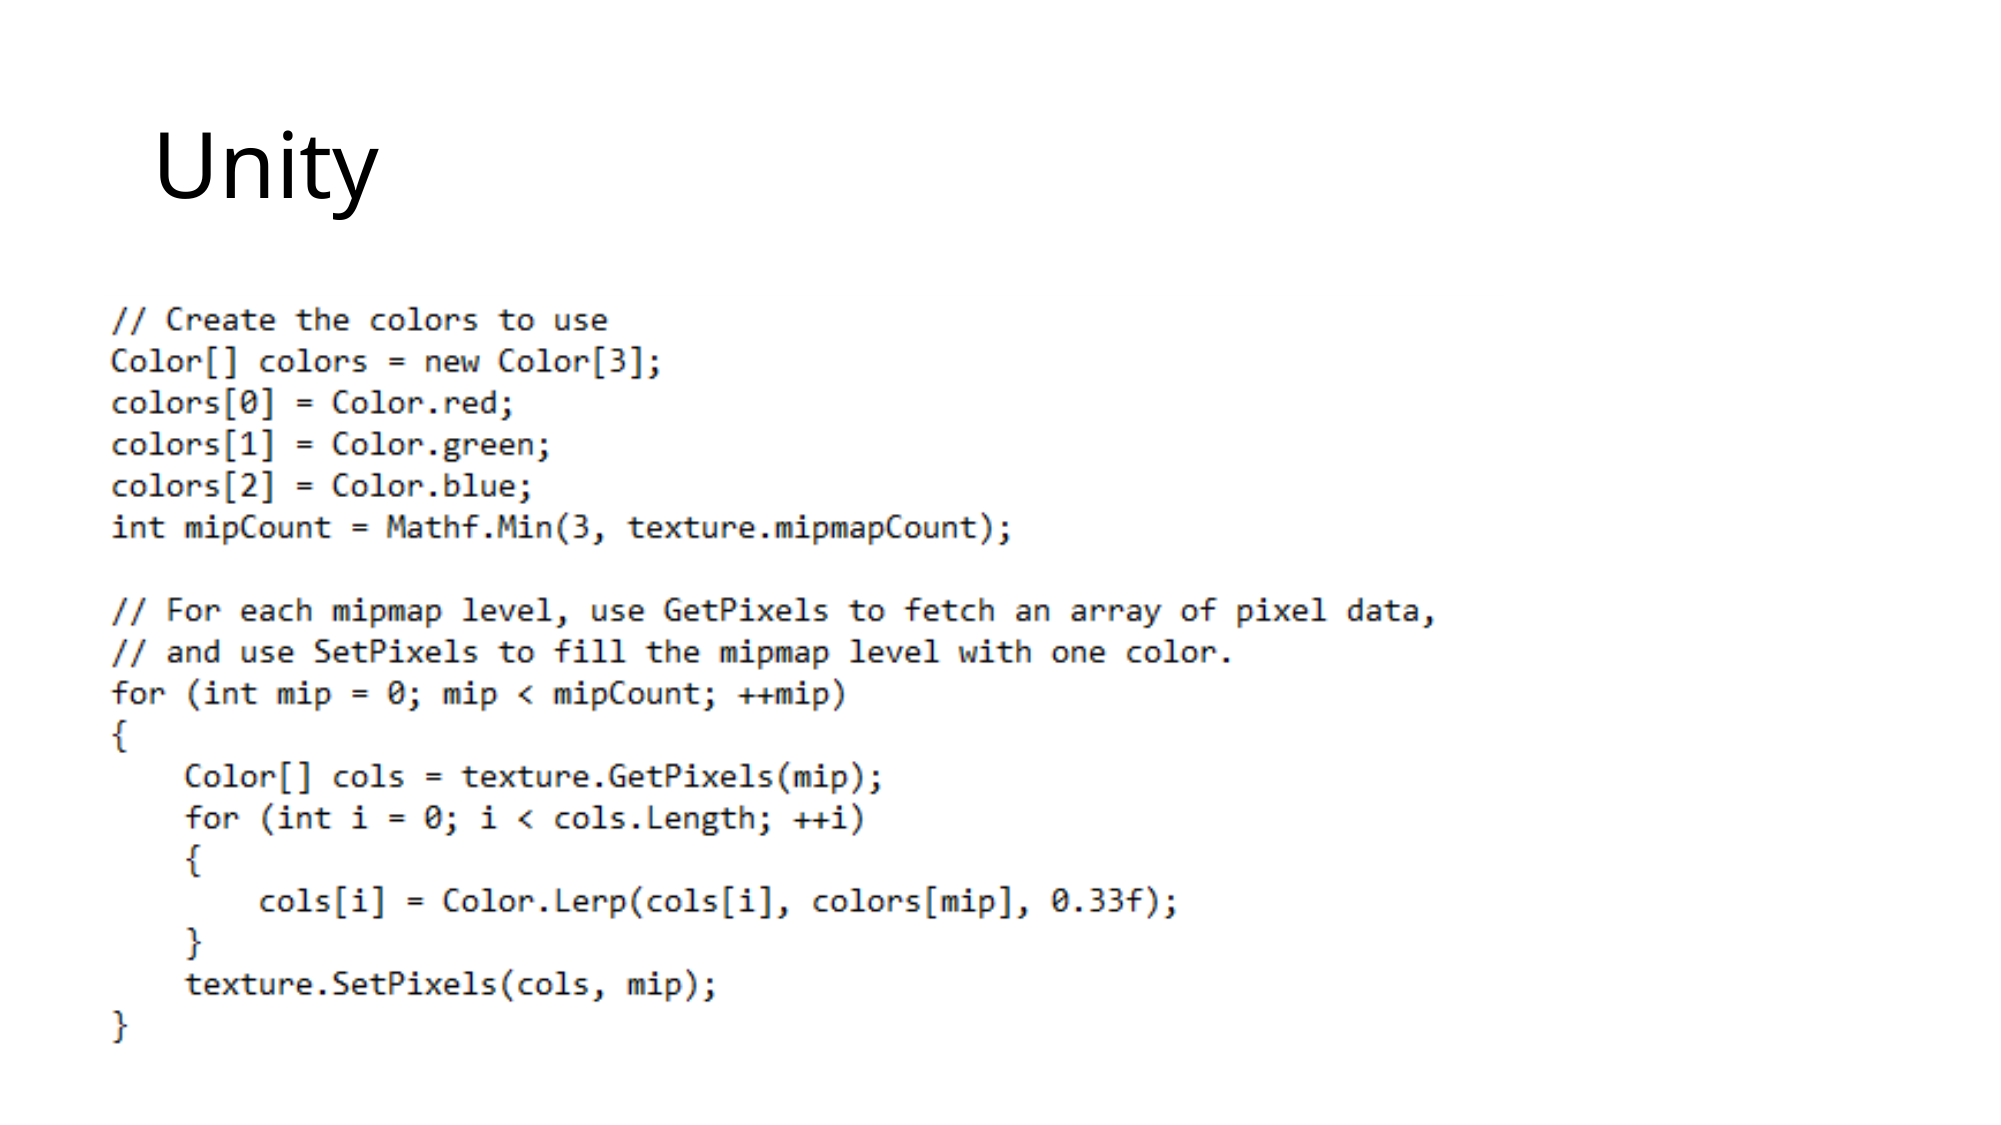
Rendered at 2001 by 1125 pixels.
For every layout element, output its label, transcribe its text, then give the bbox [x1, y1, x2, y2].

title Unity [137, 59, 1863, 278]
picture [102, 294, 1506, 1046]
